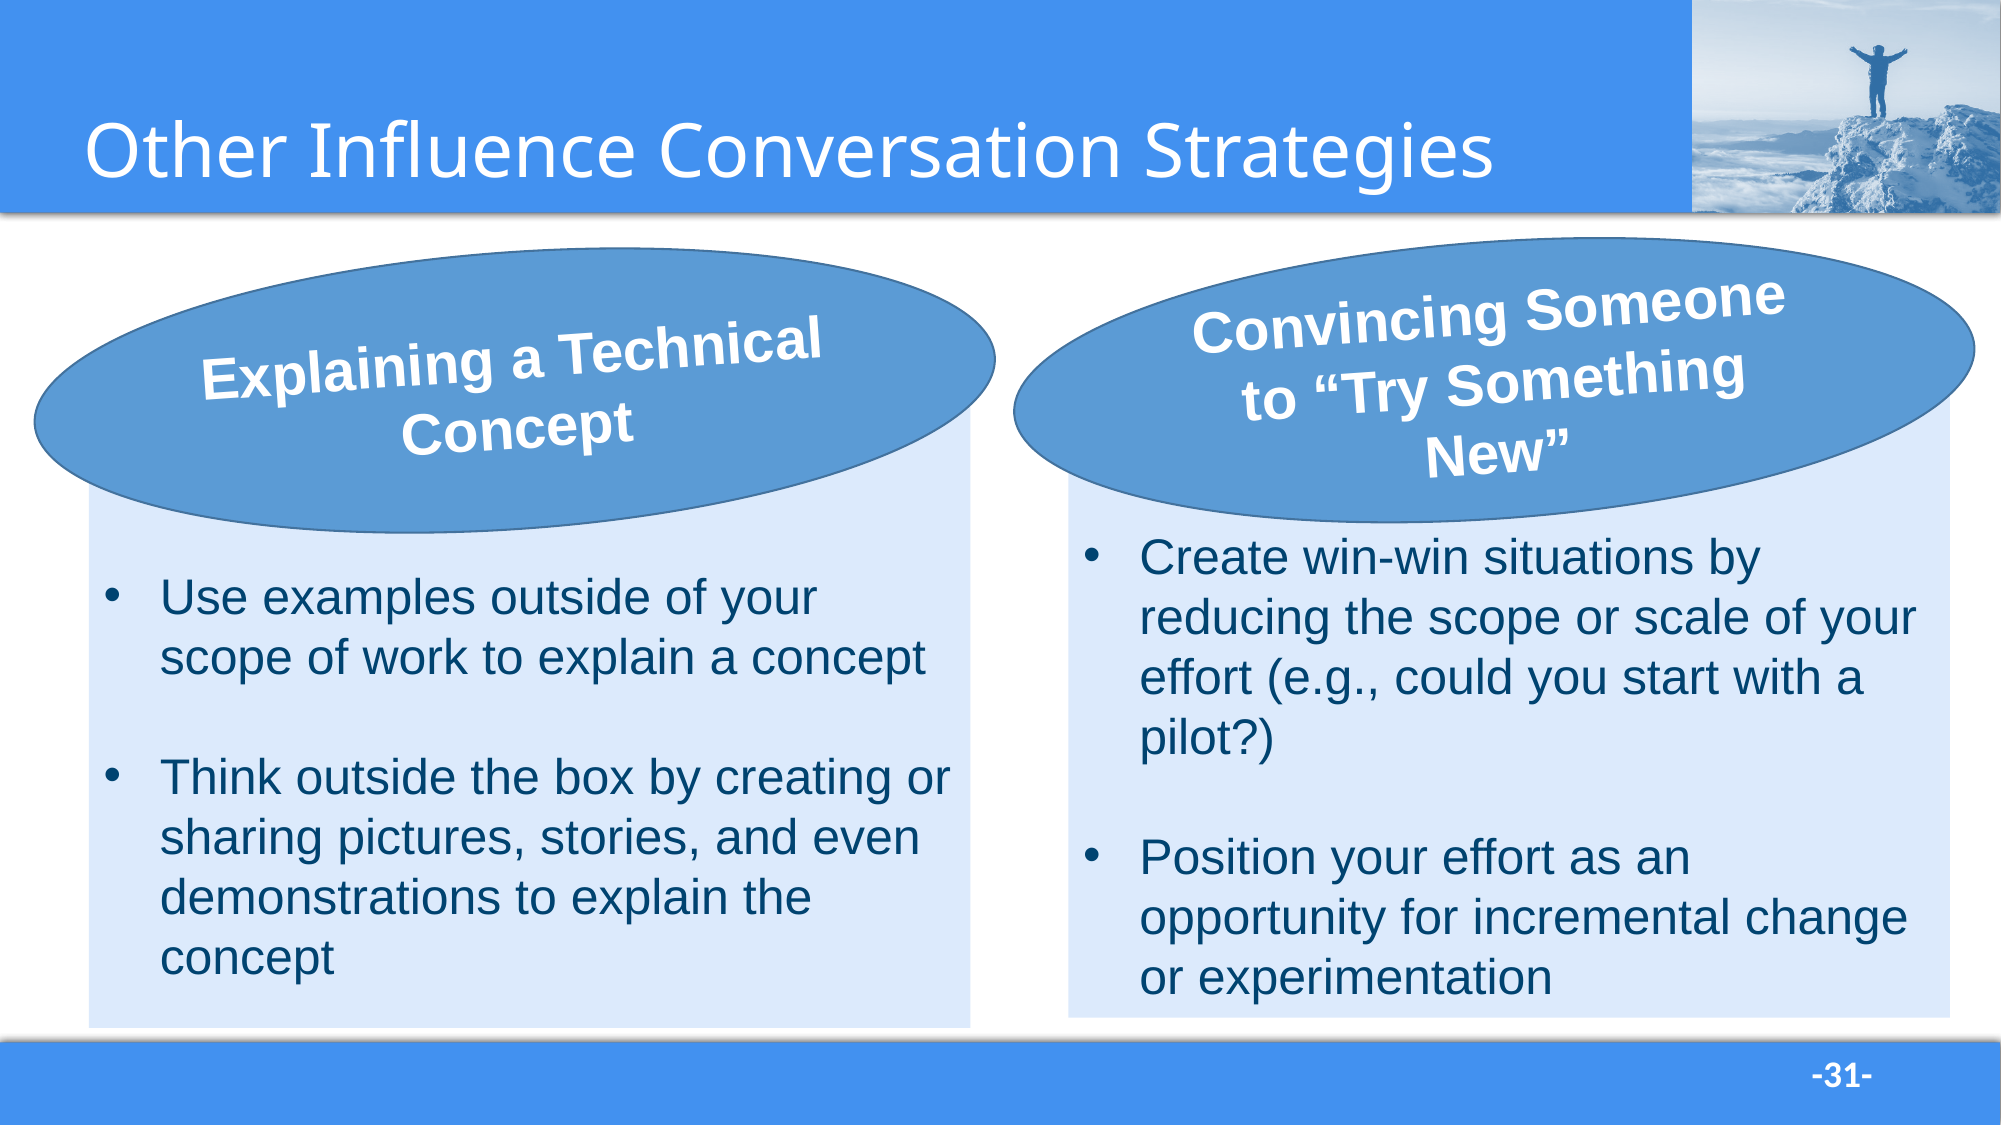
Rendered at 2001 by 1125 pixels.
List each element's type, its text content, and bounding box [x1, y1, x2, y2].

title Other Influence Conversation Strategies [68, 44, 1932, 262]
text_box Convincing Someone to “Try Something New” [1013, 237, 1976, 524]
text_box Use examples outside of your scope of work to explain a concept Think outside the box by creating or sharing pictures, stories, and even demonstrations to explain the concept [88, 407, 971, 1029]
text_box Create win-win situations by reducing the scope or scale of your effort (e.g., could you start with a pilot?) Position your effort as an opportunity for incremental change or experimentation [1067, 396, 1951, 1019]
text_box Explaining a Technical Concept [33, 247, 996, 534]
